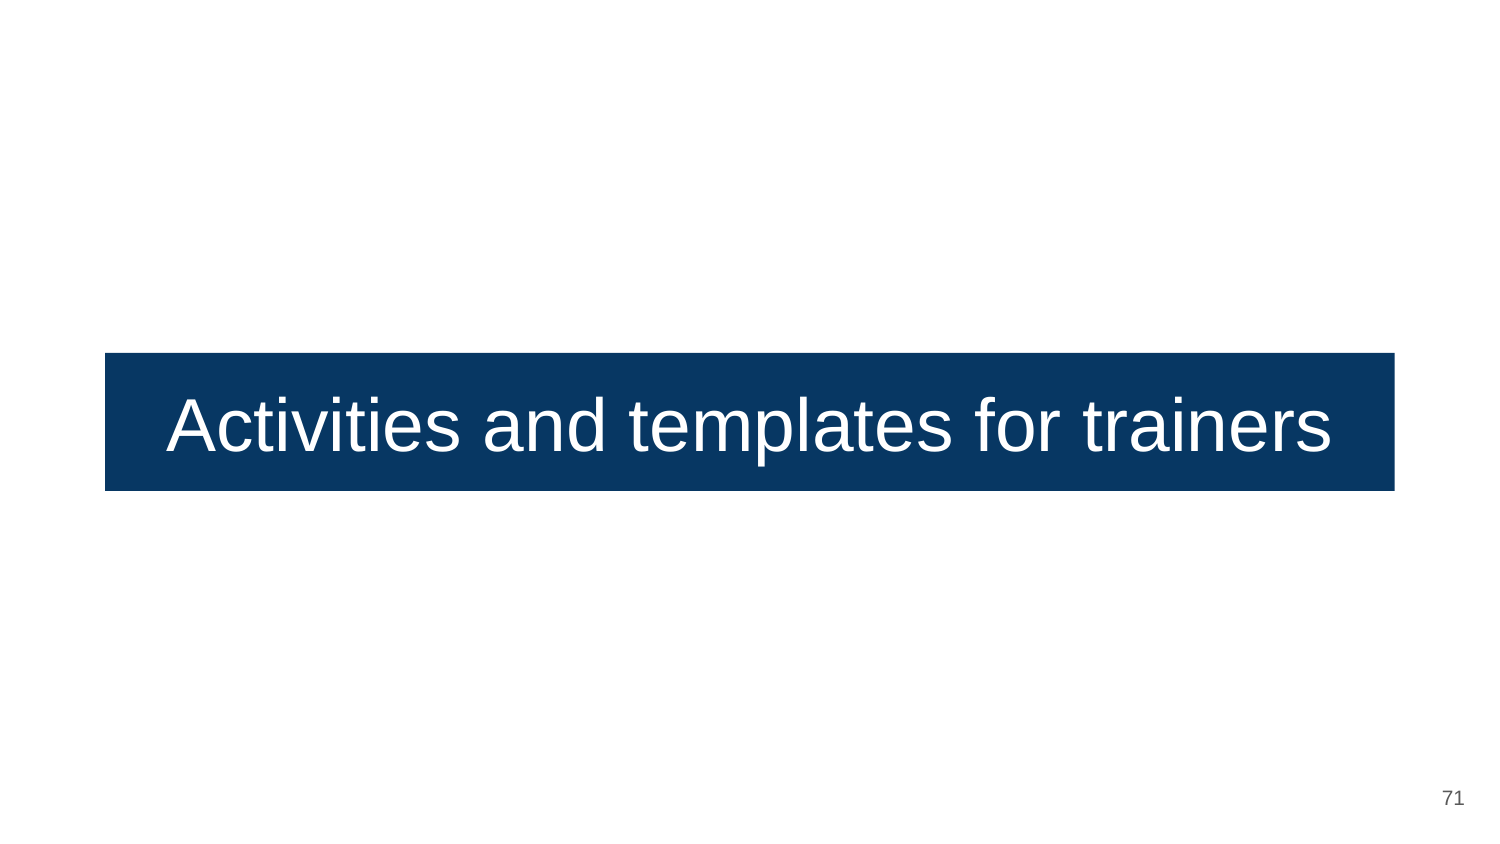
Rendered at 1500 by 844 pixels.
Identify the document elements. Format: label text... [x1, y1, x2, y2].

slide_number 71 [1389, 764, 1480, 830]
title Activities and templates for trainers [105, 352, 1395, 491]
